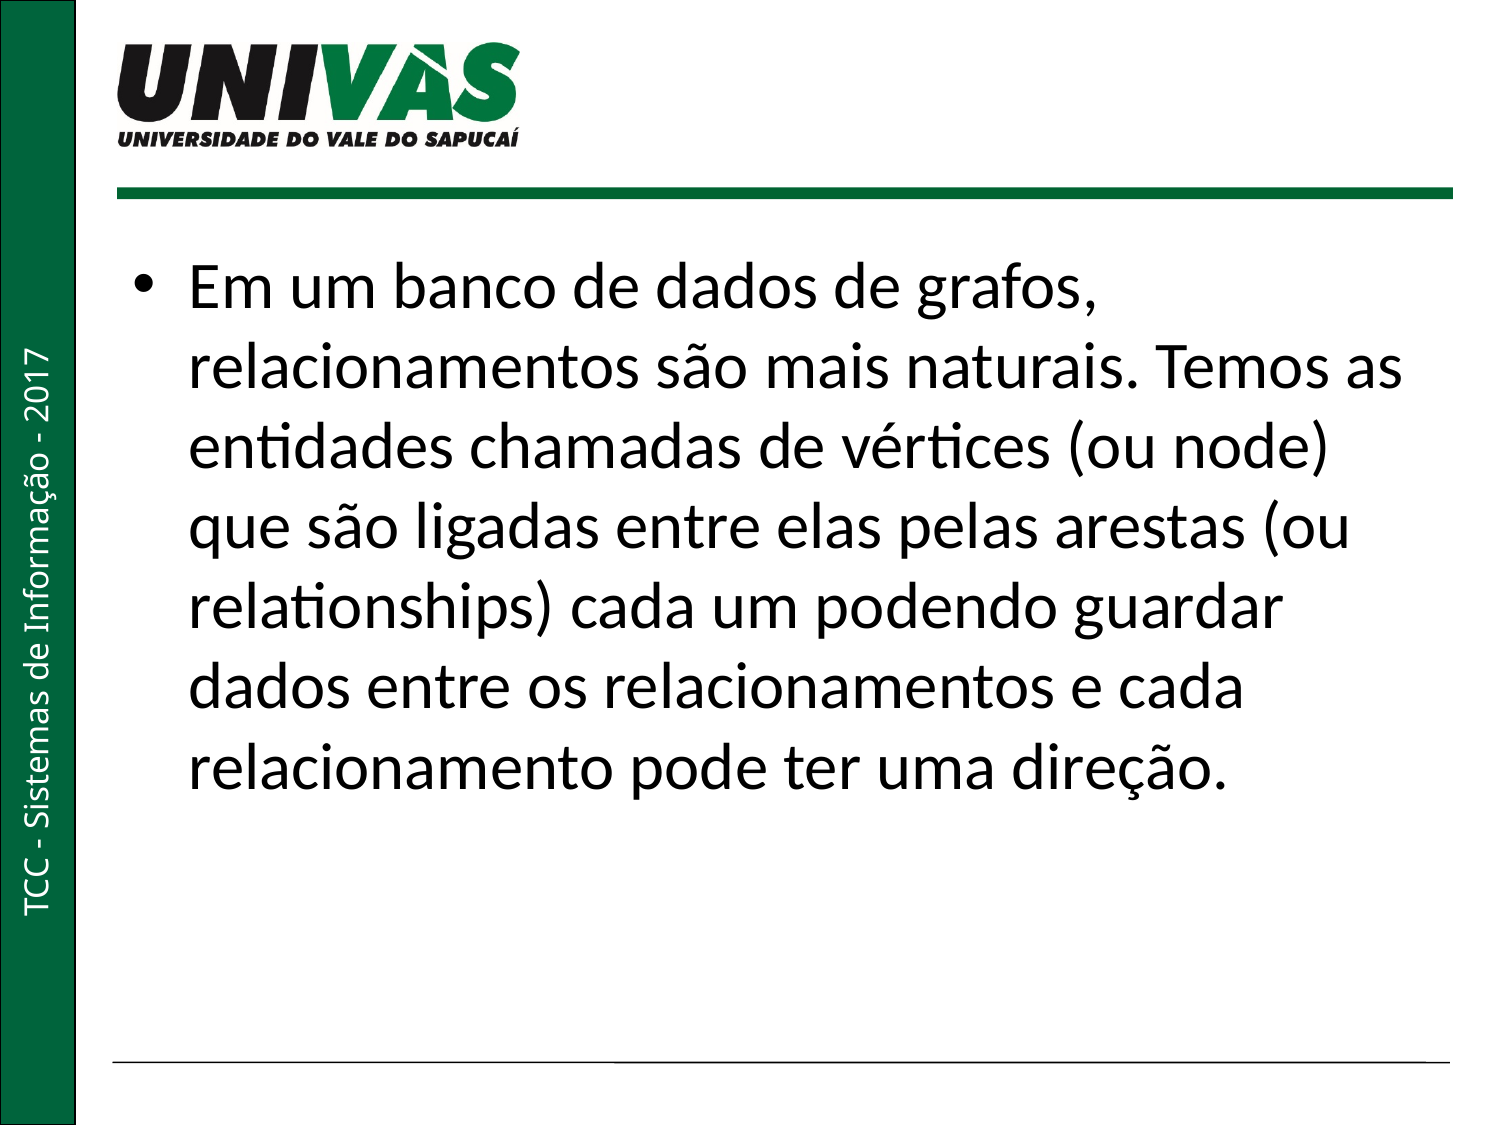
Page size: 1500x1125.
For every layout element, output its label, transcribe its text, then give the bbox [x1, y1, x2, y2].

picture [117, 42, 520, 147]
list Em um banco de dados de grafos, relacionamentos são mais naturais. Temos as entidades chamadas de vértices (ou node) que são ligadas entre elas pelas arestas (ou relationships) cada um podendo guardar dados entre os relacionamentos e cada relacionamento pode ter uma direção. [117, 234, 1454, 1005]
